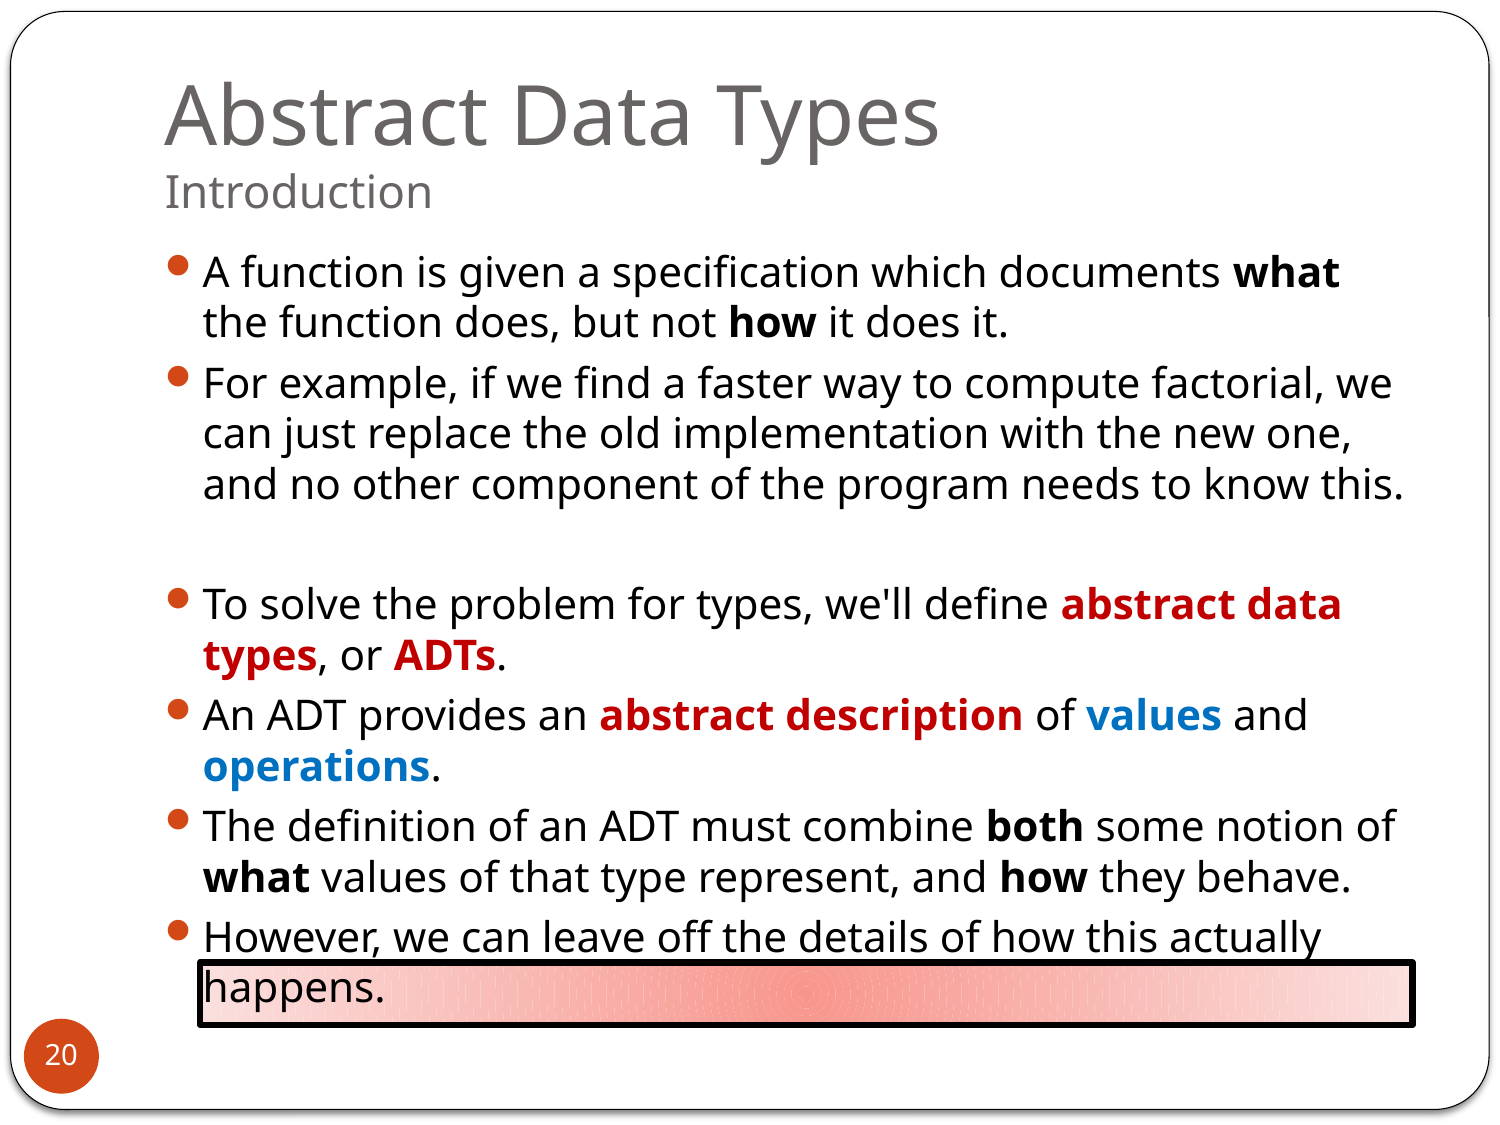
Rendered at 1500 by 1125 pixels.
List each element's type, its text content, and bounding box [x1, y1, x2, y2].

title Abstract Data Types Introduction [150, 45, 1425, 233]
slide_number 20 [23, 1018, 99, 1094]
list A function is given a specification which documents what the function does, but not how it does it. For example, if we find a faster way to compute factorial, we can just replace the old implementation with the new one, and no other component of the program needs to know this. To solve the problem for types, we'll define abstract data types, or ADTs. An ADT provides an abstract description of values and operations. The definition of an ADT must combine both some notion of what values of that type represent, and how they behave. However, we can leave off the details of how this actually happens. [150, 237, 1425, 1050]
